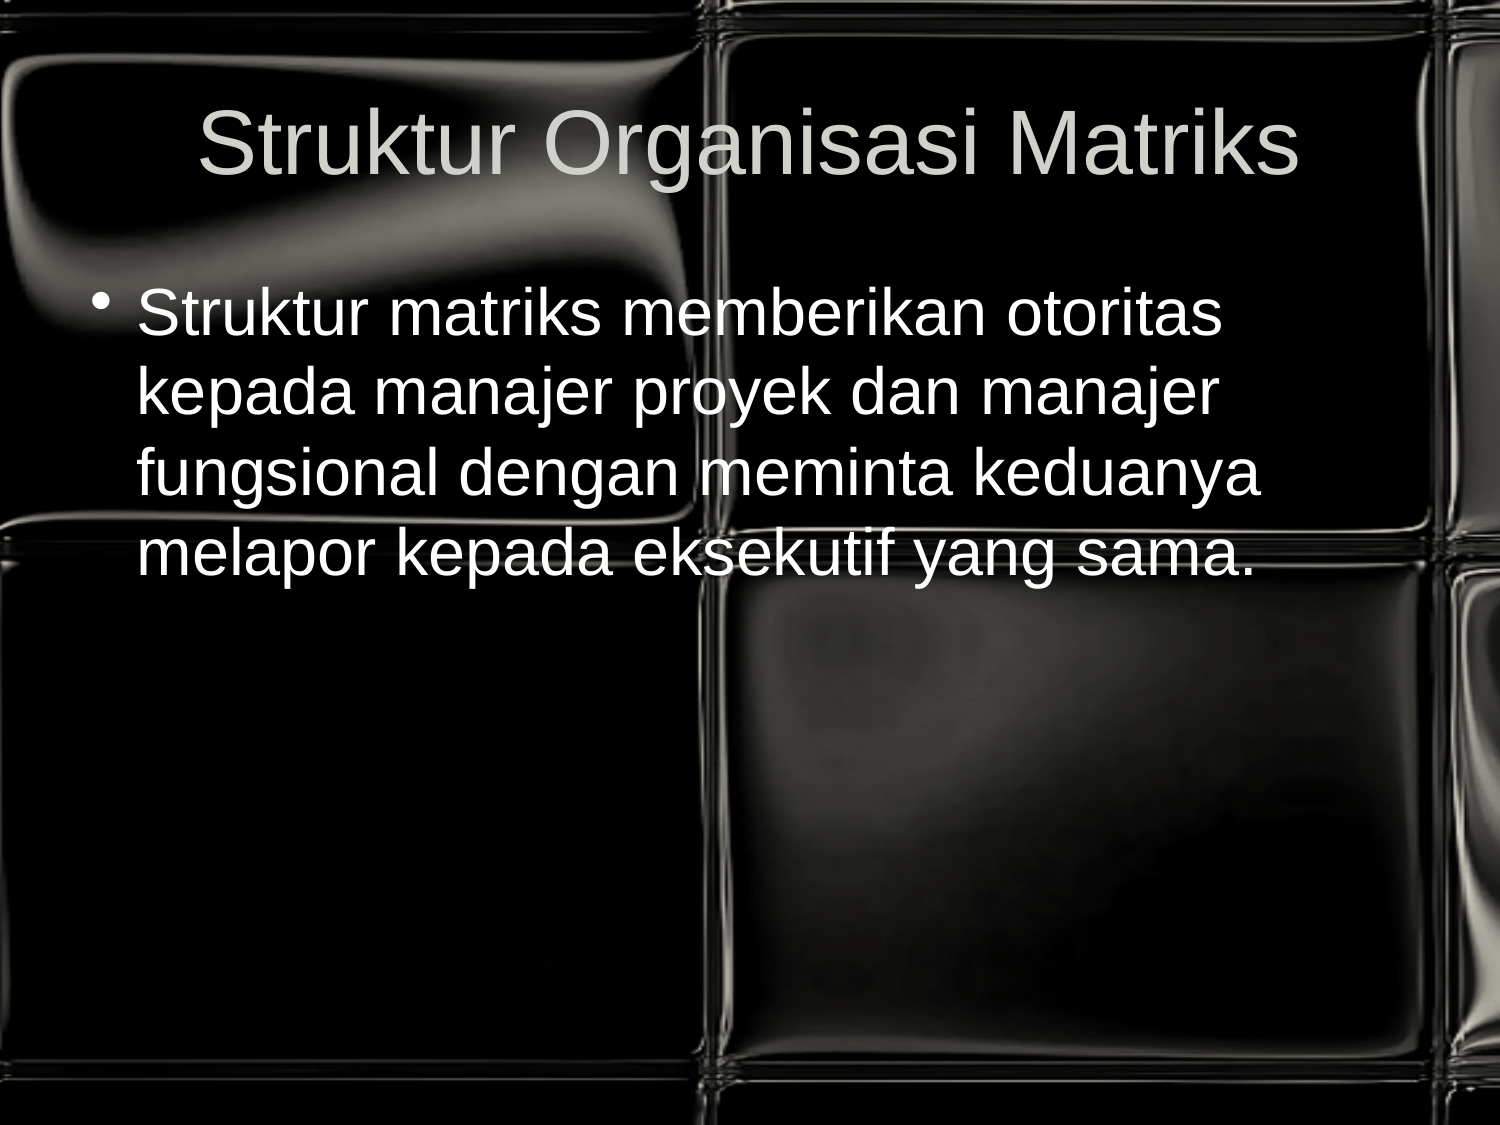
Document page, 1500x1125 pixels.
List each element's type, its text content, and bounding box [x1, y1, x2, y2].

list Struktur matriks memberikan otoritas kepada manajer proyek dan manajer fungsional dengan meminta keduanya melapor kepada eksekutif yang sama. [75, 260, 1425, 977]
title Struktur Organisasi Matriks [75, 45, 1425, 232]
